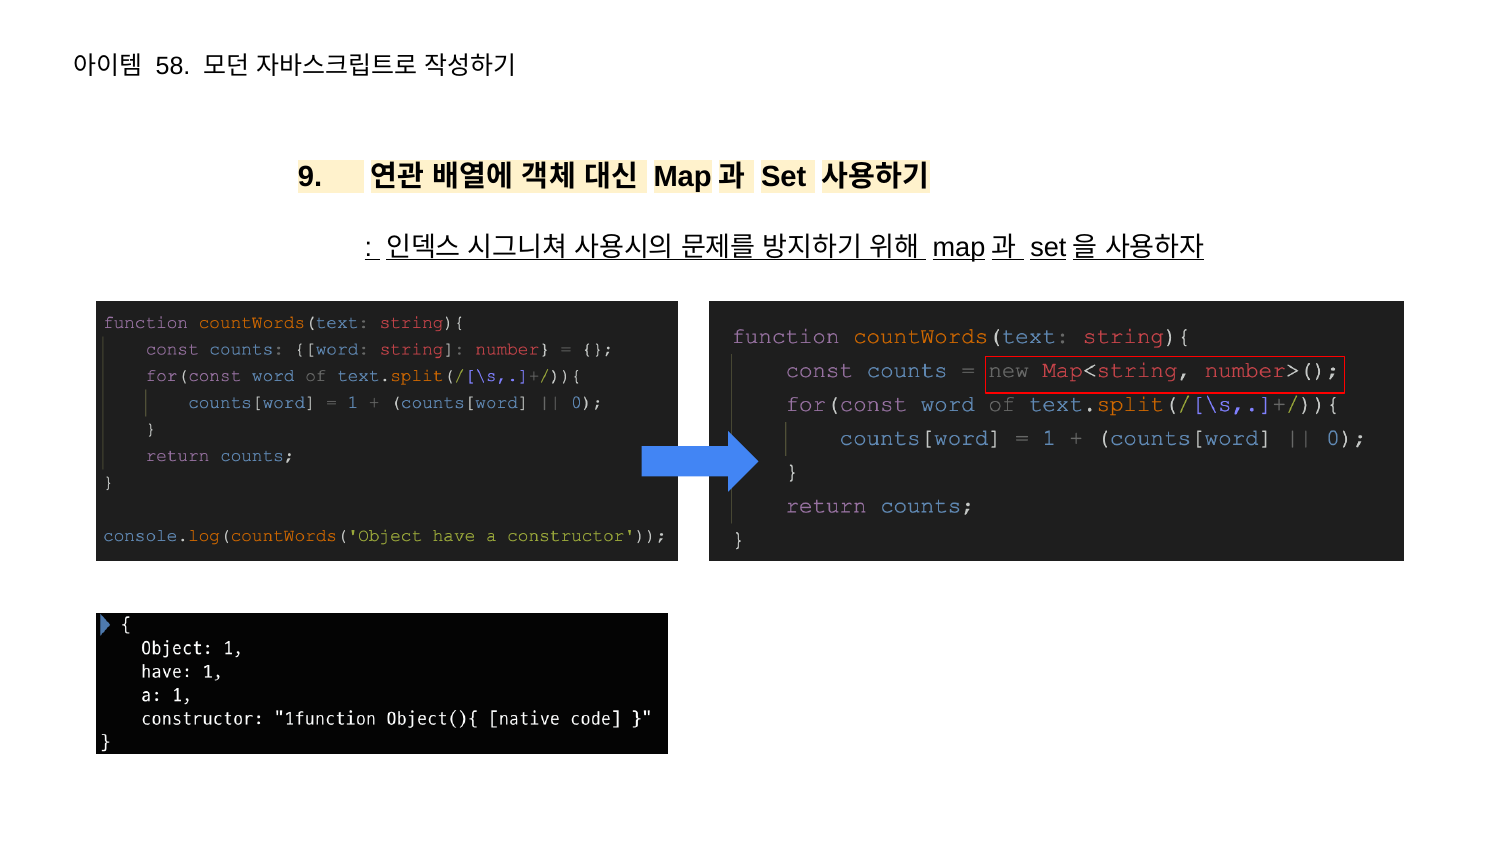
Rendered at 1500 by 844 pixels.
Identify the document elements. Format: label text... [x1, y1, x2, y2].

text_box 아이템 58. 모던 자바스크립트로 작성하기 [58, 34, 997, 95]
picture [96, 613, 668, 754]
text_box [682, 446, 704, 477]
text_box 9. 연관 배열에 객체 대신 Map과 Set 사용하기 : 인덱스 시그니쳐 사용시의 문제를 방지하기 위해 map과 set을 사용하자 [274, 142, 1345, 278]
picture [709, 301, 1404, 562]
picture [96, 301, 678, 562]
